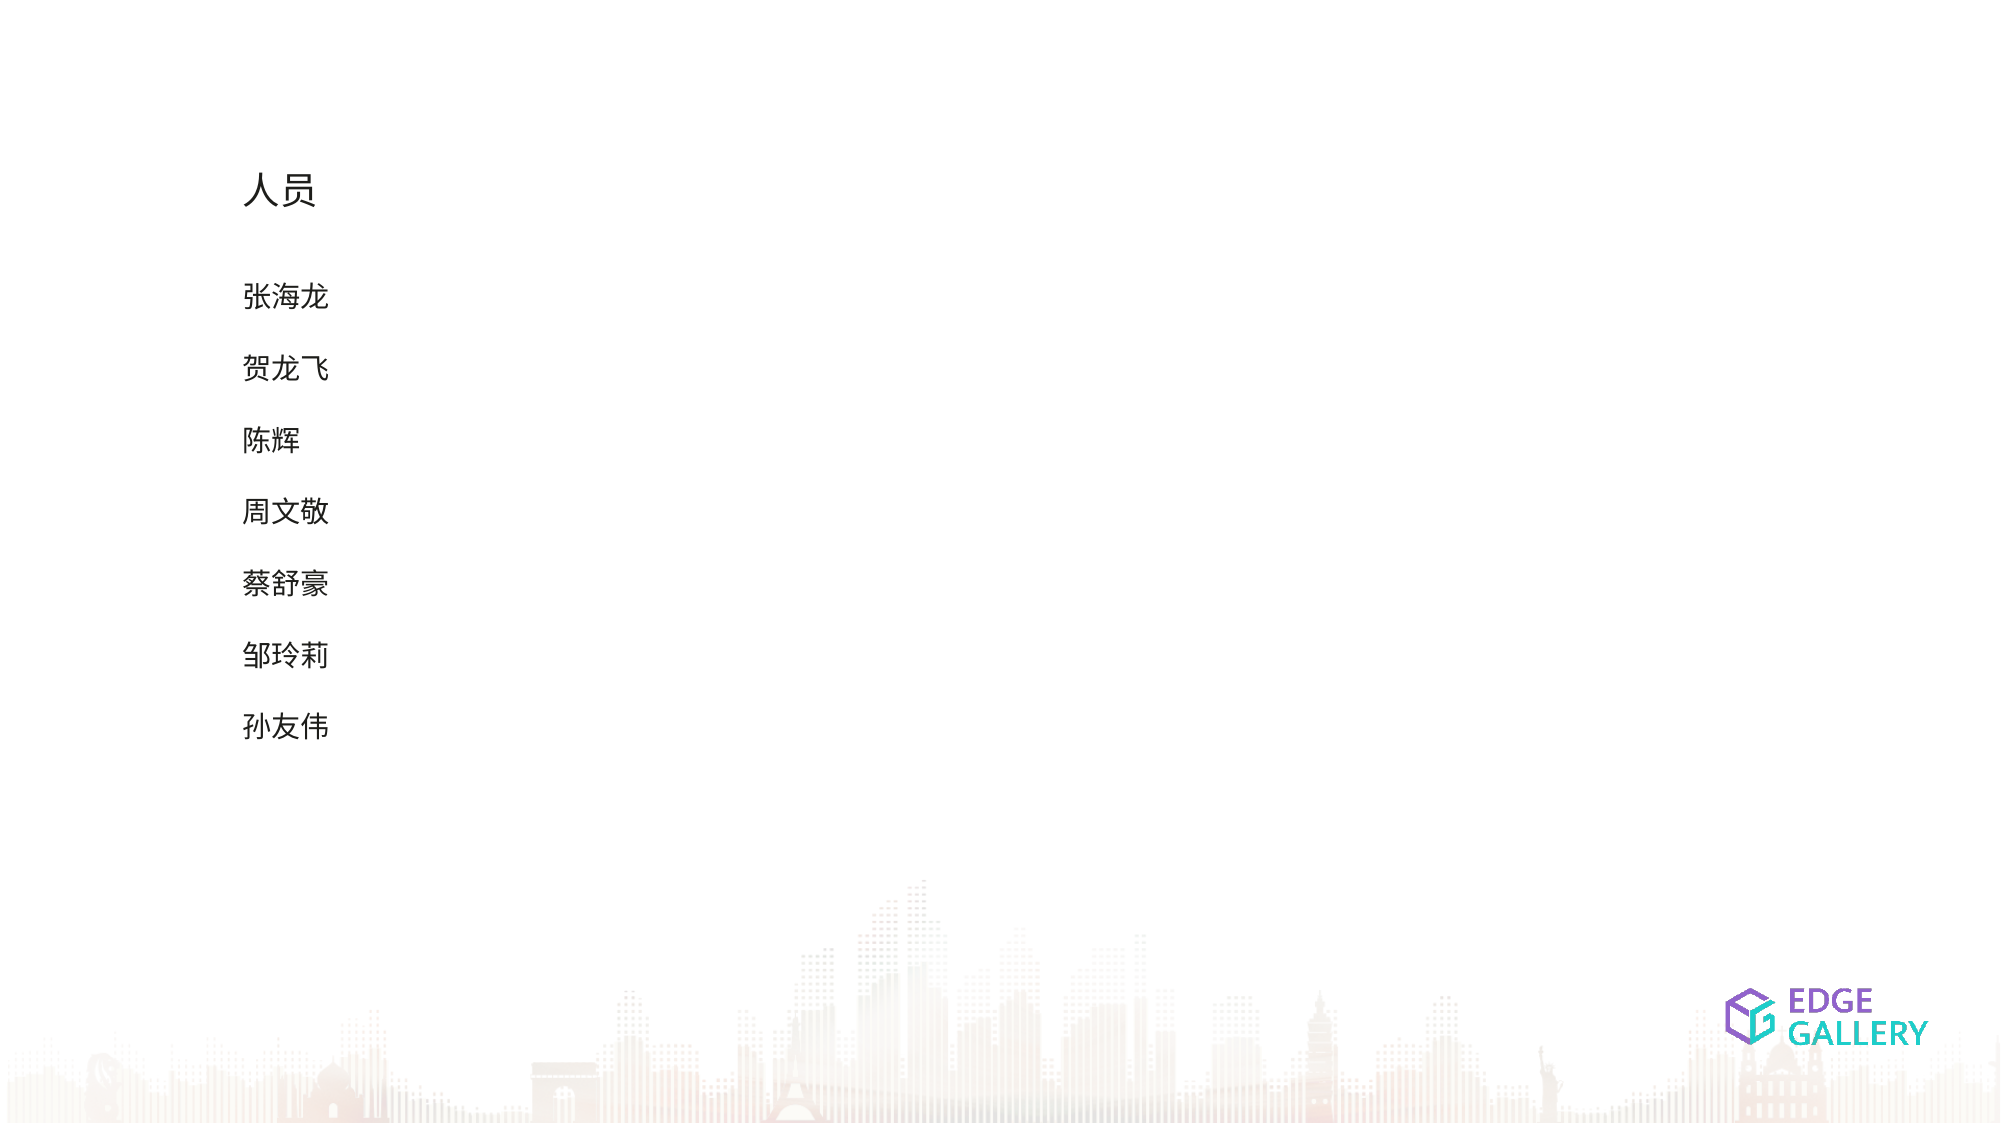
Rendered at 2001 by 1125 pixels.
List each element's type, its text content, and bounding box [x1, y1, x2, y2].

text_box 人员 [228, 159, 333, 220]
picture [6, 879, 2001, 1123]
text_box 张海龙 贺龙飞 陈辉 周文敬 蔡舒豪 邹玲莉 孙友伟 [227, 234, 1285, 751]
